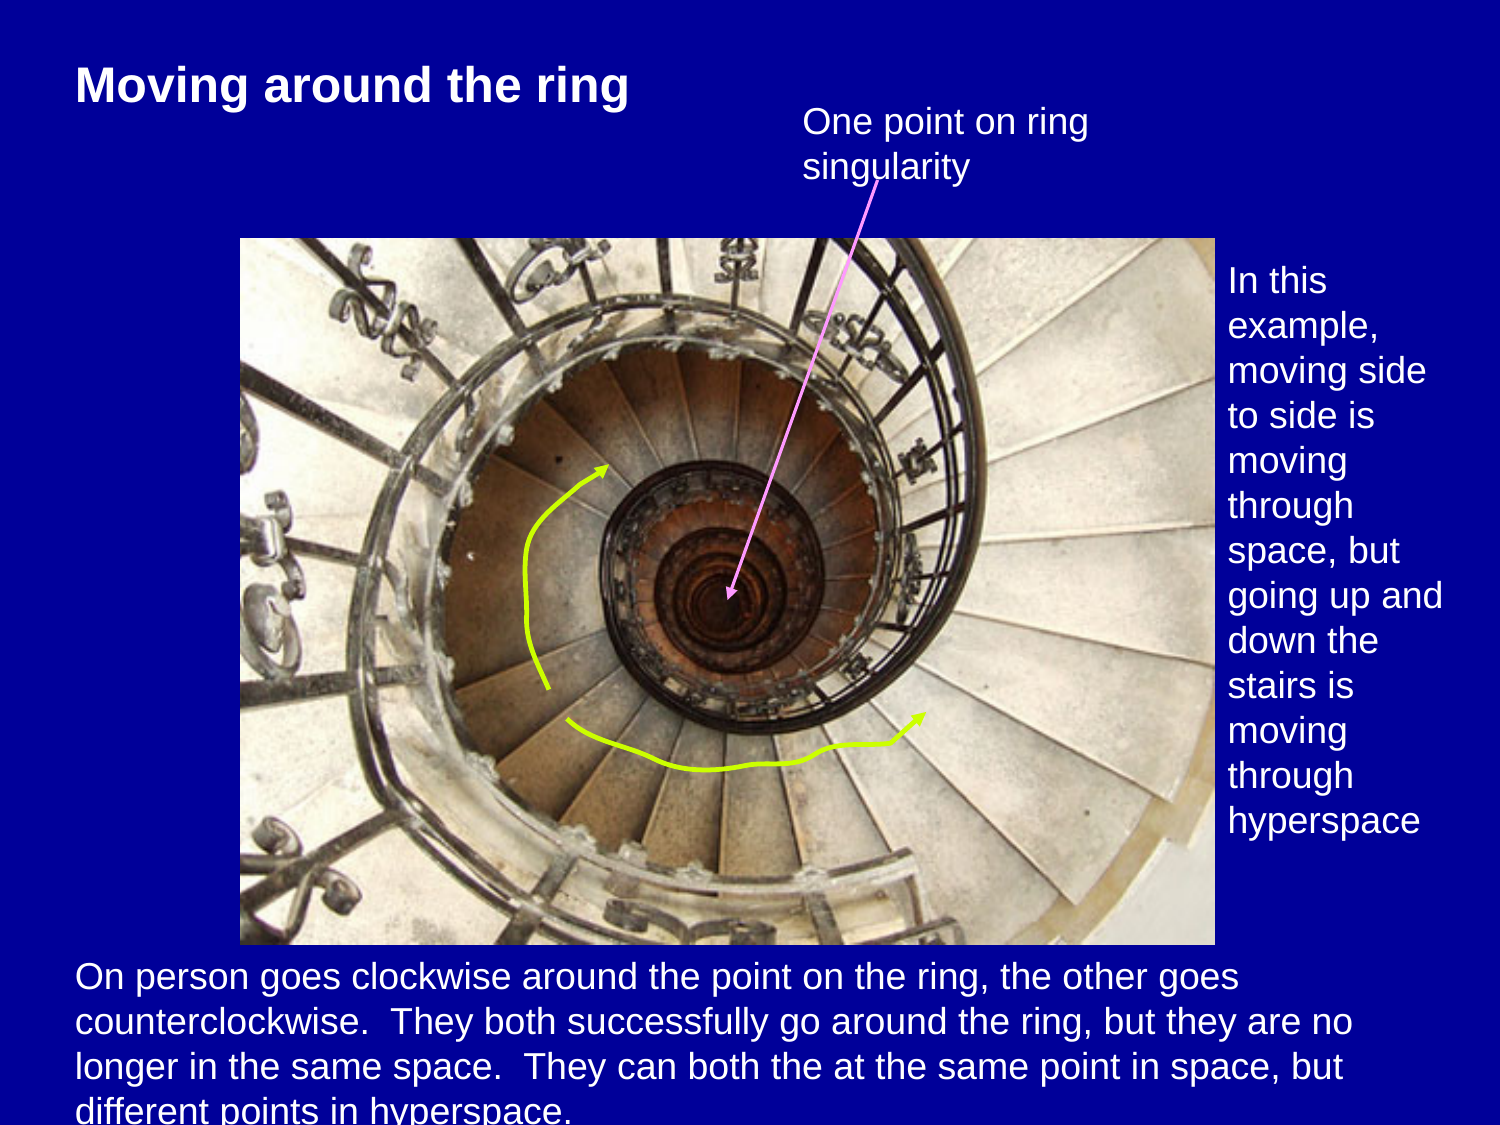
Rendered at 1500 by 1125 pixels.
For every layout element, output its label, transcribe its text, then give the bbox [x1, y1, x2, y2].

text_box On person goes clockwise around the point on the ring, the other goes counterclockwise. They both successfully go around the ring, but they are no longer in the same space. They can both the at the same point in space, but different points in hyperspace. [59, 945, 1440, 1125]
text_box Moving around the ring [59, 45, 1365, 116]
text_box In this example, moving side to side is moving through space, but going up and down the stairs is moving through hyperspace [1220, 248, 1468, 851]
picture [239, 238, 1216, 946]
text_box One point on ring singularity [787, 116, 1118, 189]
